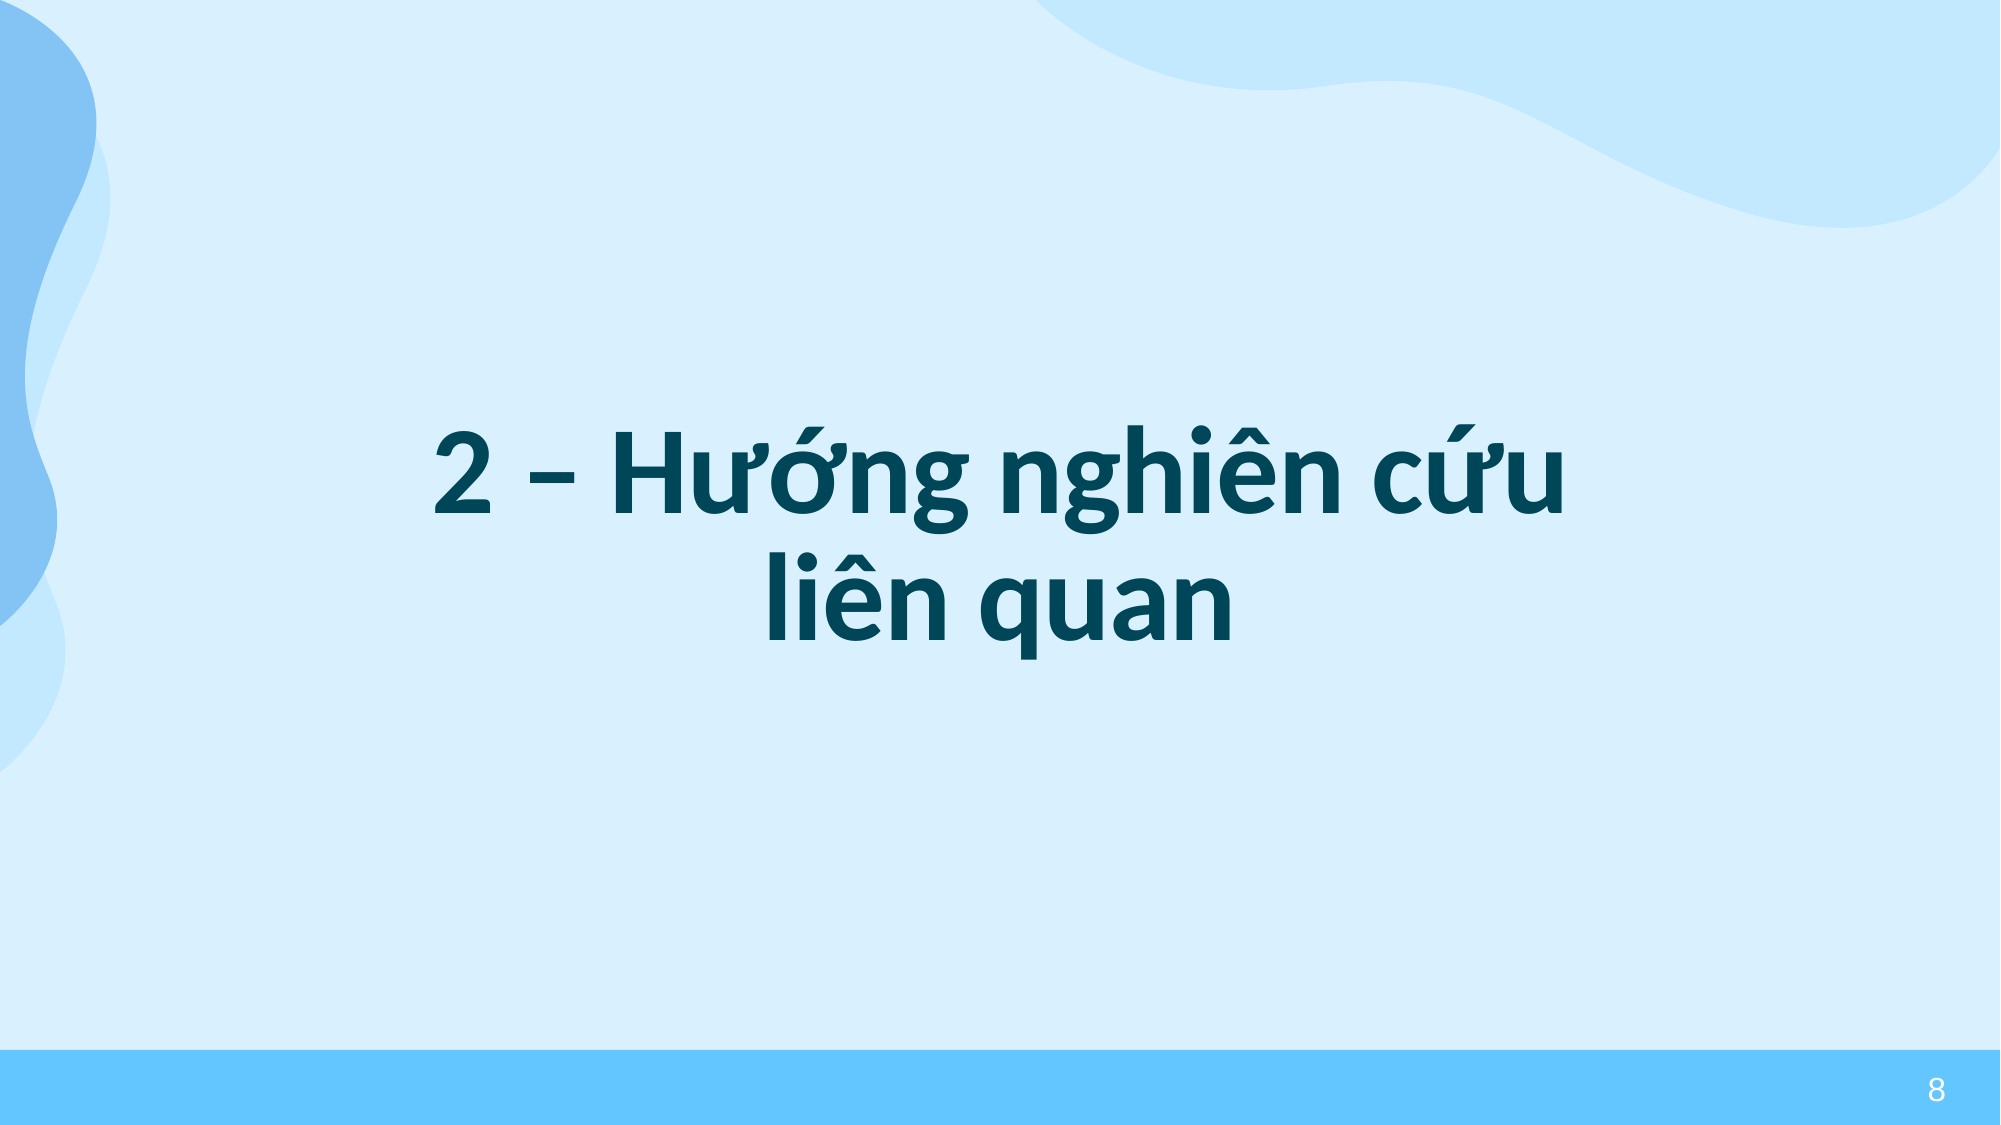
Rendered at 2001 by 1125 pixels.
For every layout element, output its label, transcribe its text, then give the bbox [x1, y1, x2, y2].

text_box 2 – Hướng nghiên cứu liên quan [368, 396, 1632, 508]
